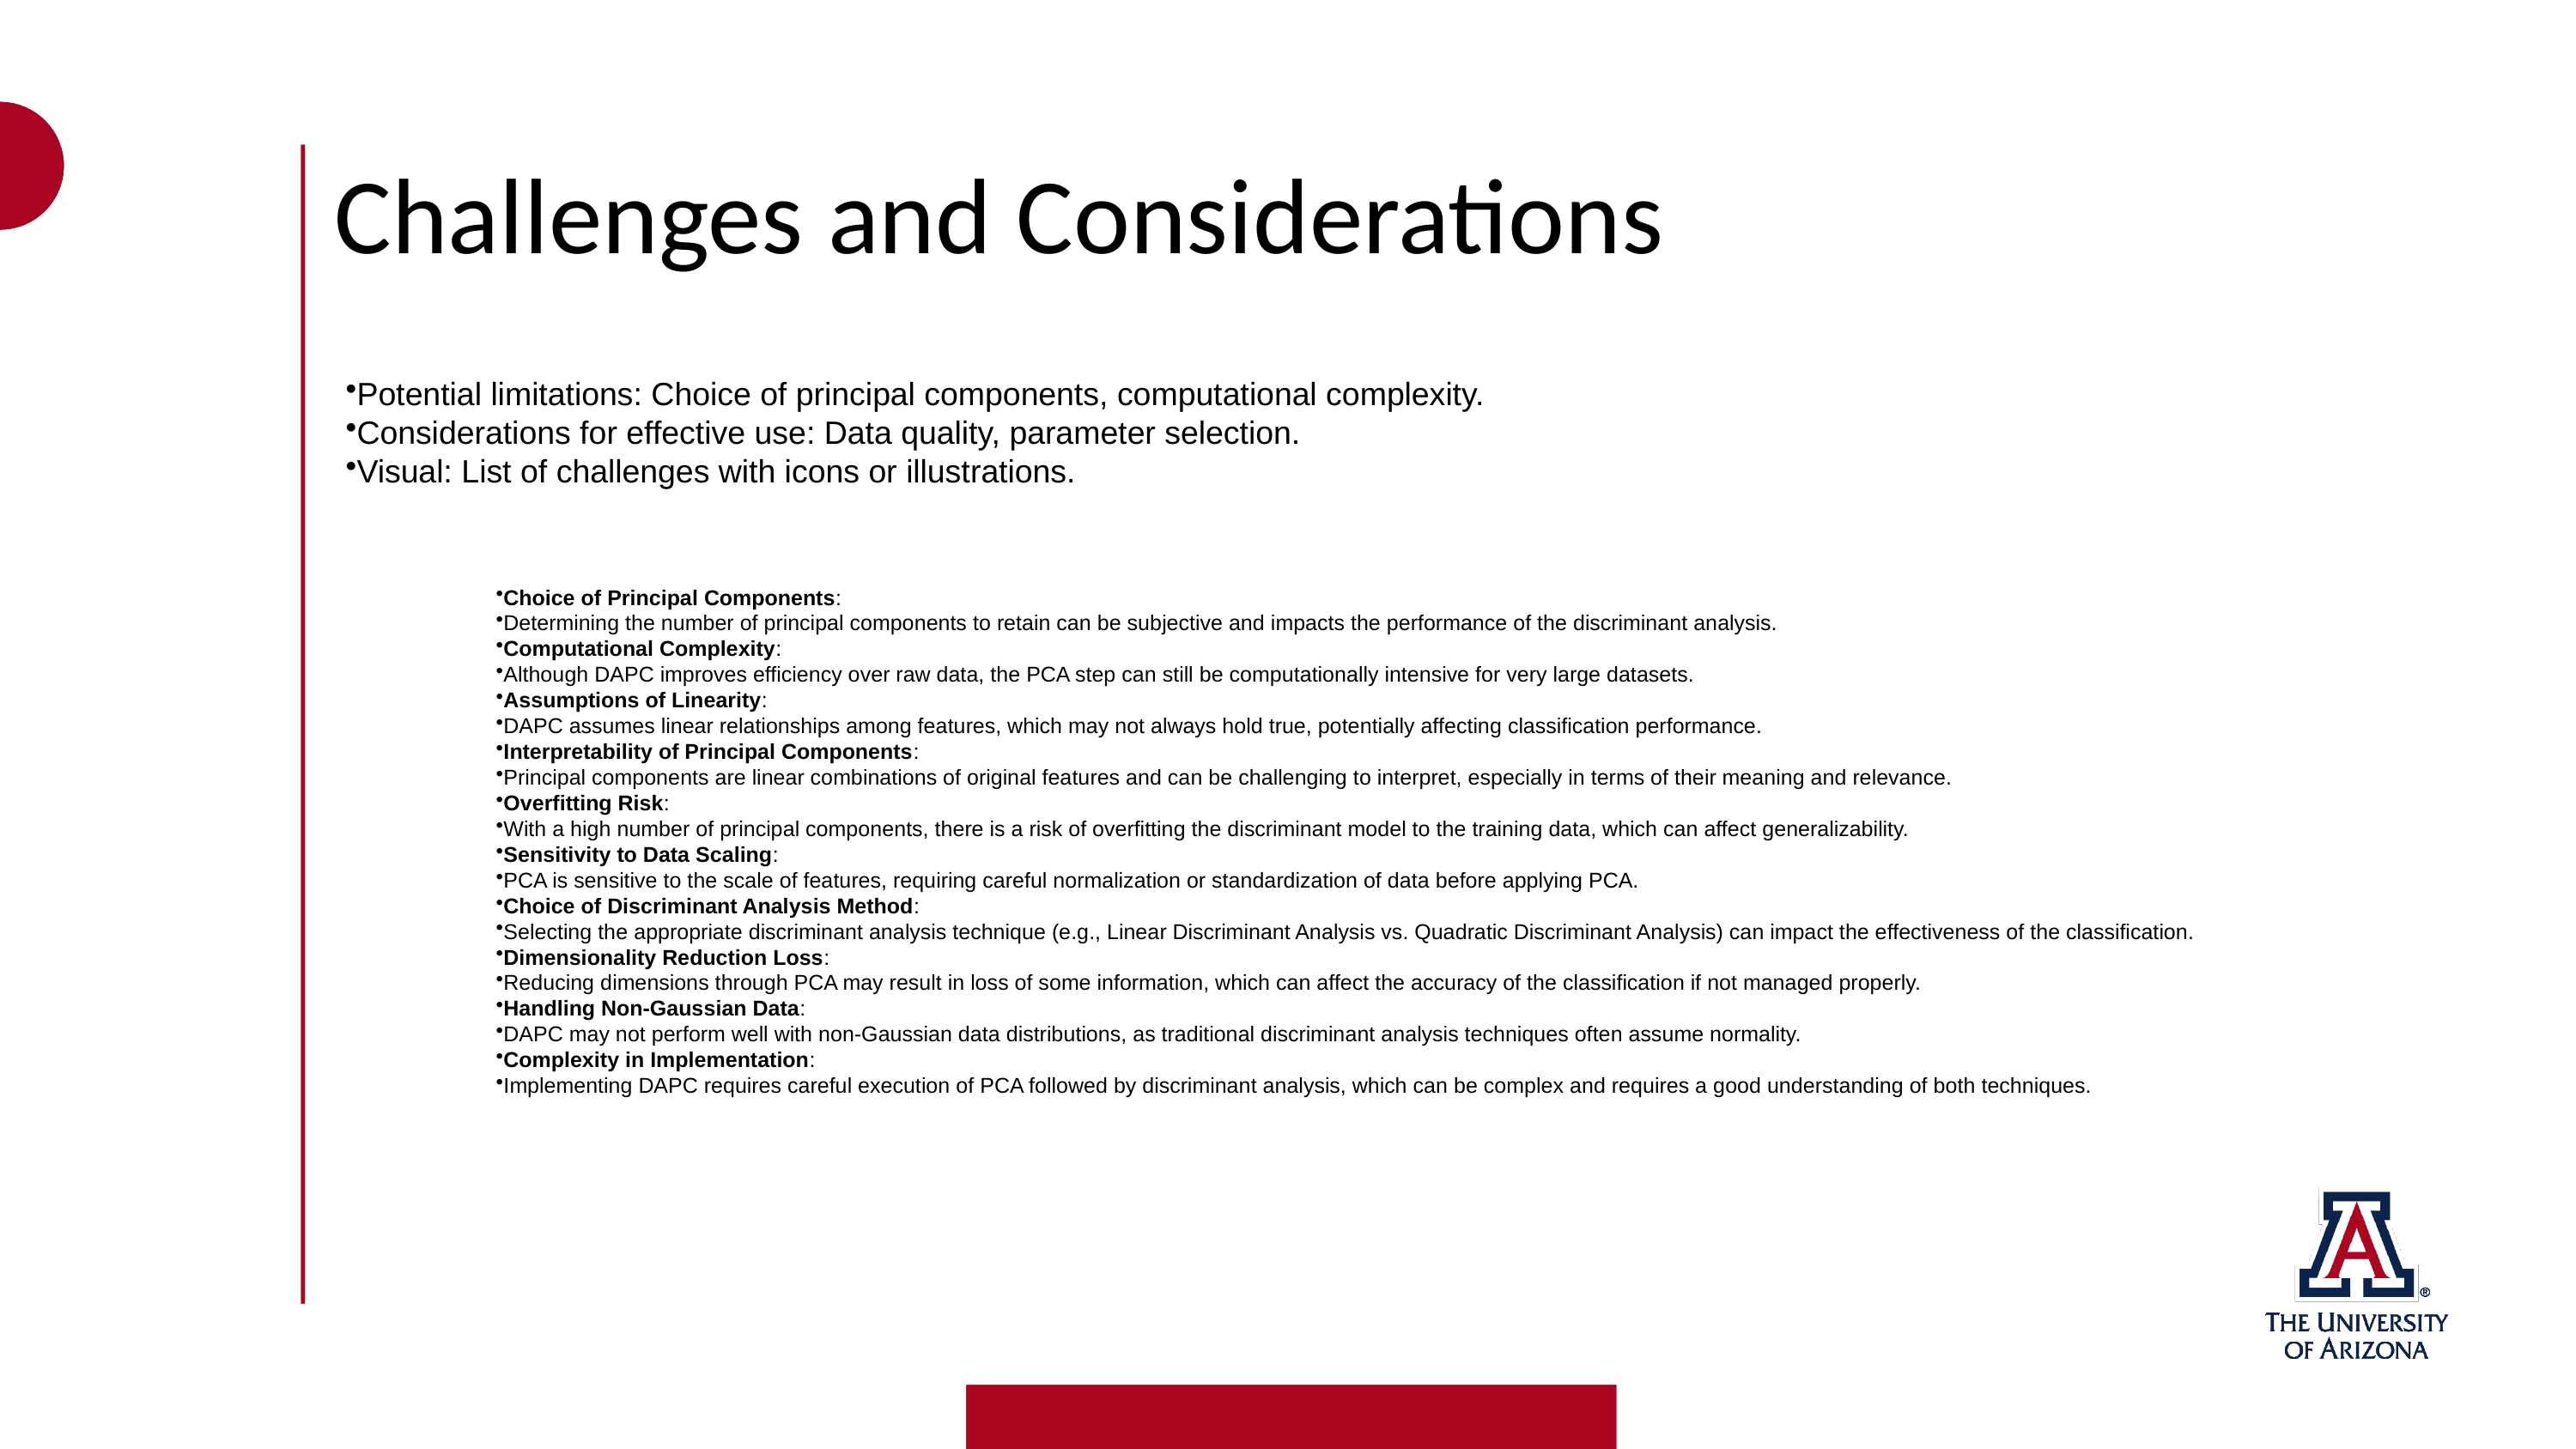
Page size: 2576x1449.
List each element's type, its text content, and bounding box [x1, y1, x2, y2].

text_box Potential limitations: Choice of principal components, computational complexity. Considerations for effective use: Data quality, parameter selection. Visual: List of challenges with icons or illustrations. [332, 328, 1696, 496]
picture [2265, 1187, 2448, 1359]
title Challenges and Considerations [332, 144, 1791, 277]
text_box Choice of Principal Components: Determining the number of principal components to retain can be subjective and impacts the performance of the discriminant analysis. Computational Complexity: Although DAPC improves efficiency over raw data, the PCA step can still be computationally intensive for very large datasets. Assumptions of Linearity: DAPC assumes linear relationships among features, which may not always hold true, potentially affecting classification performance. Interpretability of Principal Components: Principal components are linear combinations of original features and can be challenging to interpret, especially in terms of their meaning and relevance. Overfitting Risk: With a high number of principal components, there is a risk of overfitting the discriminant model to the training data, which can affect generalizability. Sensitivity to Data Scaling: PCA is sensitive to the scale of features, requiring careful normalization or standardization of data before applying PCA. Choice of Discriminant Analysis Method: Selecting the appropriate discriminant analysis technique (e.g., Linear Discriminant Analysis vs. Quadratic Discriminant Analysis) can impact the effectiveness of the classification. Dimensionality Reduction Loss: Reducing dimensions through PCA may result in loss of some information, which can affect the accuracy of the classification if not managed properly. Handling Non-Gaussian Data: DAPC may not perform well with non-Gaussian data distributions, as traditional discriminant analysis techniques often assume normality. Complexity in Implementation: Implementing DAPC requires careful execution of PCA followed by discriminant analysis, which can be complex and requires a good understanding of both techniques. [483, 577, 2340, 1131]
